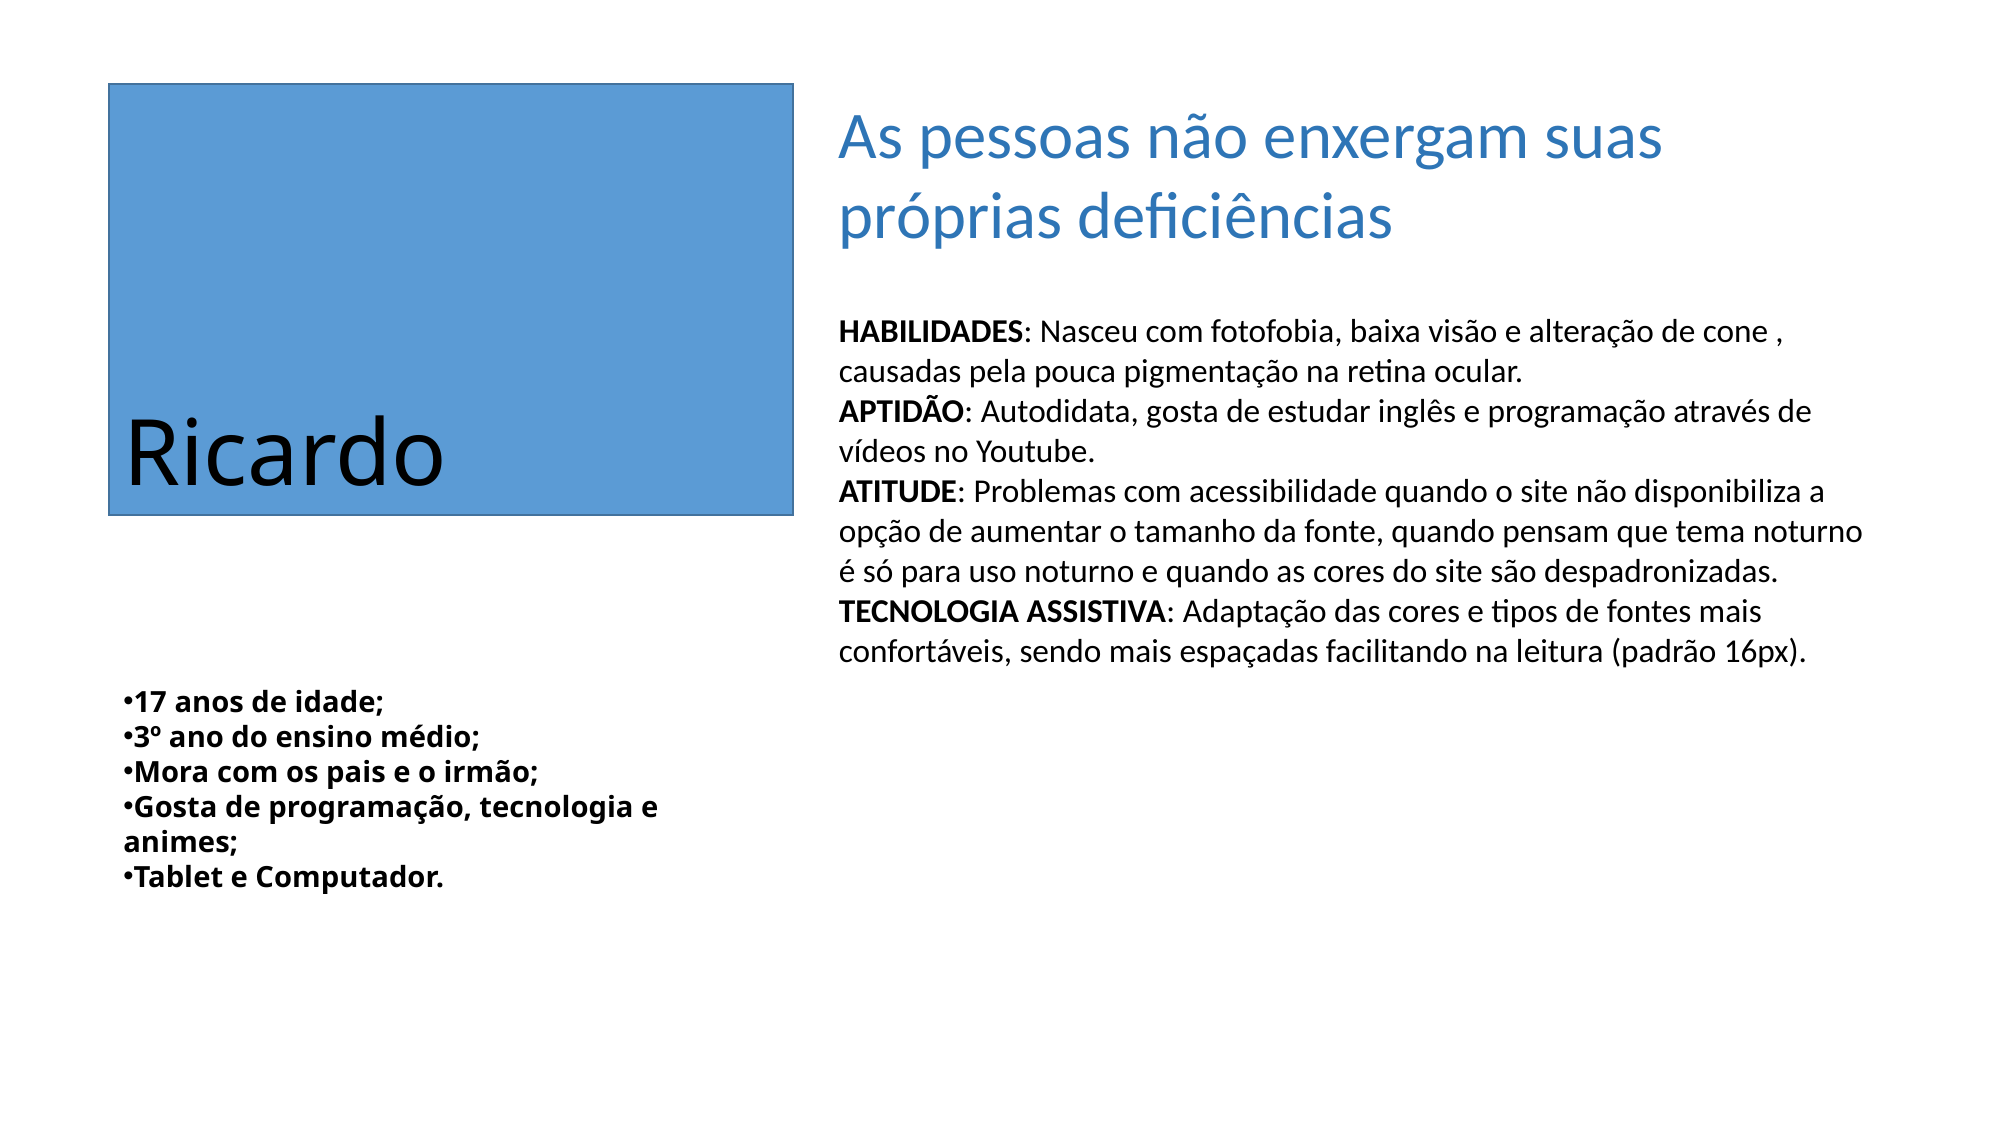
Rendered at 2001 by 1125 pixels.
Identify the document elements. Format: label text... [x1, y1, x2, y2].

text_box Ricardo [108, 396, 793, 516]
text_box 17 anos de idade; 3º ano do ensino médio; Mora com os pais e o irmão; Gosta de programação, tecnologia e animes; Tablet e Computador. [108, 593, 773, 984]
text_box HABILIDADES: Nasceu com fotofobia, baixa visão e alteração de cone , causadas pela pouca pigmentação na retina ocular. APTIDÃO: Autodidata, gosta de estudar inglês e programação através de vídeos no Youtube. ATITUDE: Problemas com acessibilidade quando o site não disponibiliza a opção de aumentar o tamanho da fonte, quando pensam que tema noturno é só para uso noturno e quando as cores do site são despadronizadas. TECNOLOGIA ASSISTIVA: Adaptação das cores e tipos de fontes mais confortáveis, sendo mais espaçadas facilitando na leitura (padrão 16px). [824, 302, 1880, 829]
text_box [108, 84, 793, 396]
text_box As pessoas não enxergam suas próprias deficiências [824, 84, 1880, 302]
